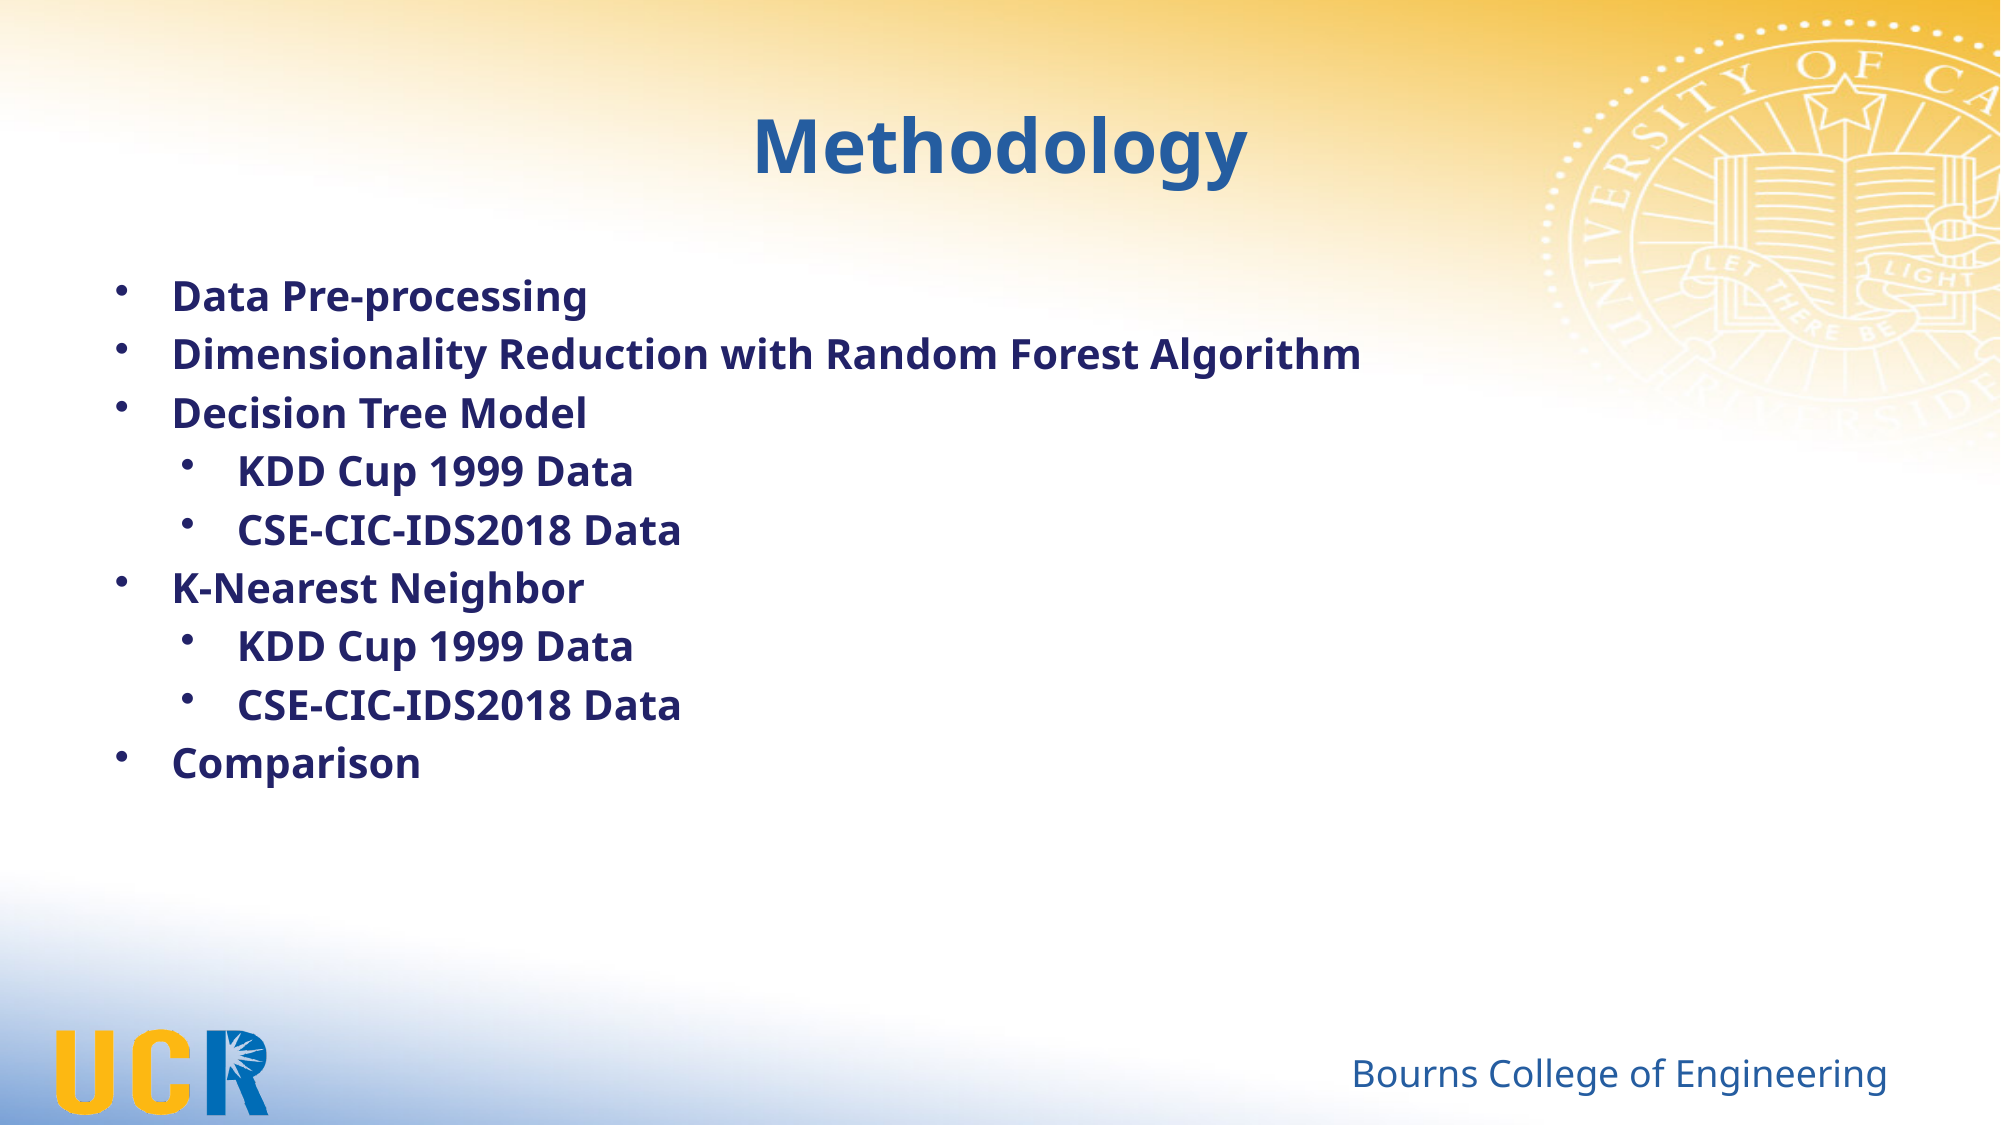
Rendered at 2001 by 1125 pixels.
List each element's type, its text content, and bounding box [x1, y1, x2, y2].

picture [0, 0, 2001, 1125]
title Methodology [99, 50, 1900, 238]
list Data Pre-processing Dimensionality Reduction with Random Forest Algorithm Decision Tree Model KDD Cup 1999 Data CSE-CIC-IDS2018 Data K-Nearest Neighbor KDD Cup 1999 Data CSE-CIC-IDS2018 Data Comparison [99, 262, 1900, 1005]
